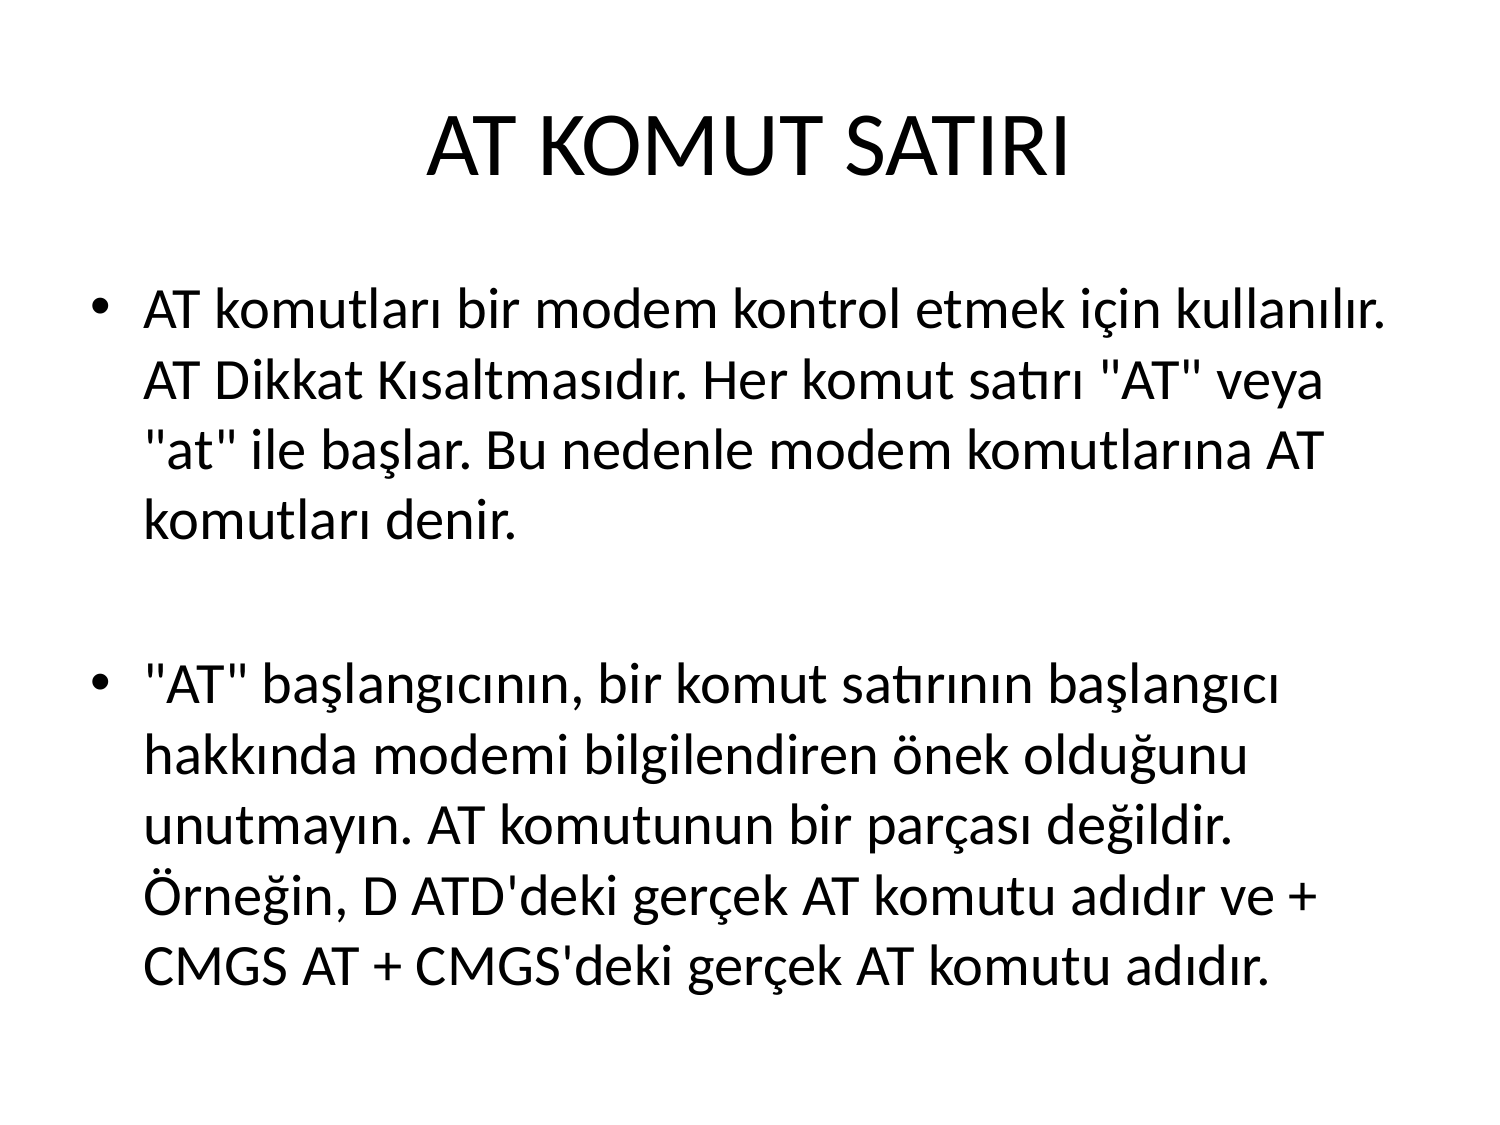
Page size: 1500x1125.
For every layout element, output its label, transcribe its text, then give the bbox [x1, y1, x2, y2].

list AT komutları bir modem kontrol etmek için kullanılır. AT Dikkat Kısaltmasıdır. Her komut satırı "AT" veya "at" ile başlar. Bu nedenle modem komutlarına AT komutları denir. "AT" başlangıcının, bir komut satırının başlangıcı hakkında modemi bilgilendiren önek olduğunu unutmayın. AT komutunun bir parçası değildir. Örneğin, D ATD'deki gerçek AT komutu adıdır ve + CMGS AT + CMGS'deki gerçek AT komutu adıdır. [75, 262, 1425, 1005]
title AT KOMUT SATIRI [75, 45, 1425, 233]
